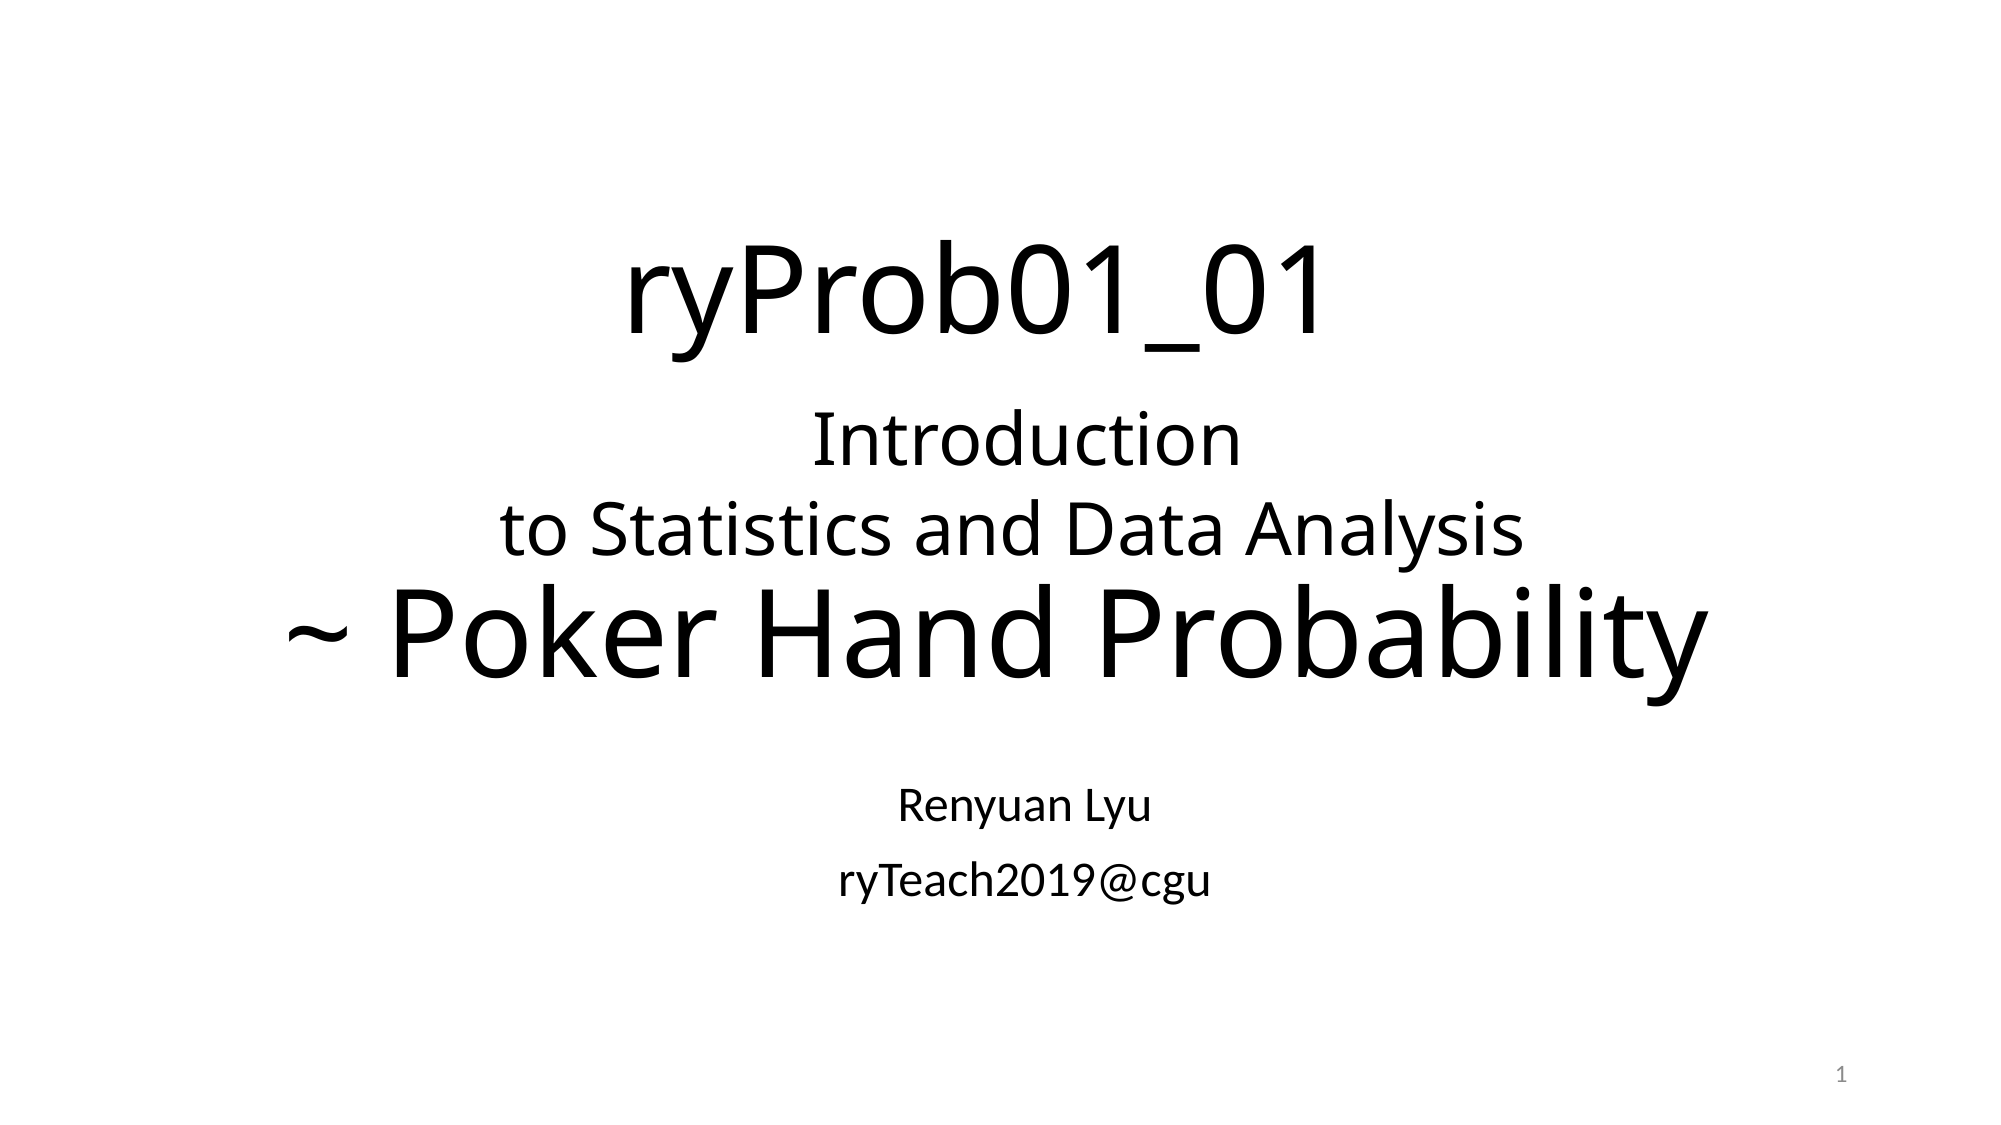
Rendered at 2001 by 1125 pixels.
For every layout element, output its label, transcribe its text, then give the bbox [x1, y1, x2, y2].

subtitle Renyuan Lyu ryTeach2019@cgu [275, 771, 1775, 925]
title ryProb01_01 Introduction to Statistics and Data Analysis ~ Poker Hand Probability [262, 200, 1763, 712]
slide_number 1 [1412, 1042, 1863, 1103]
